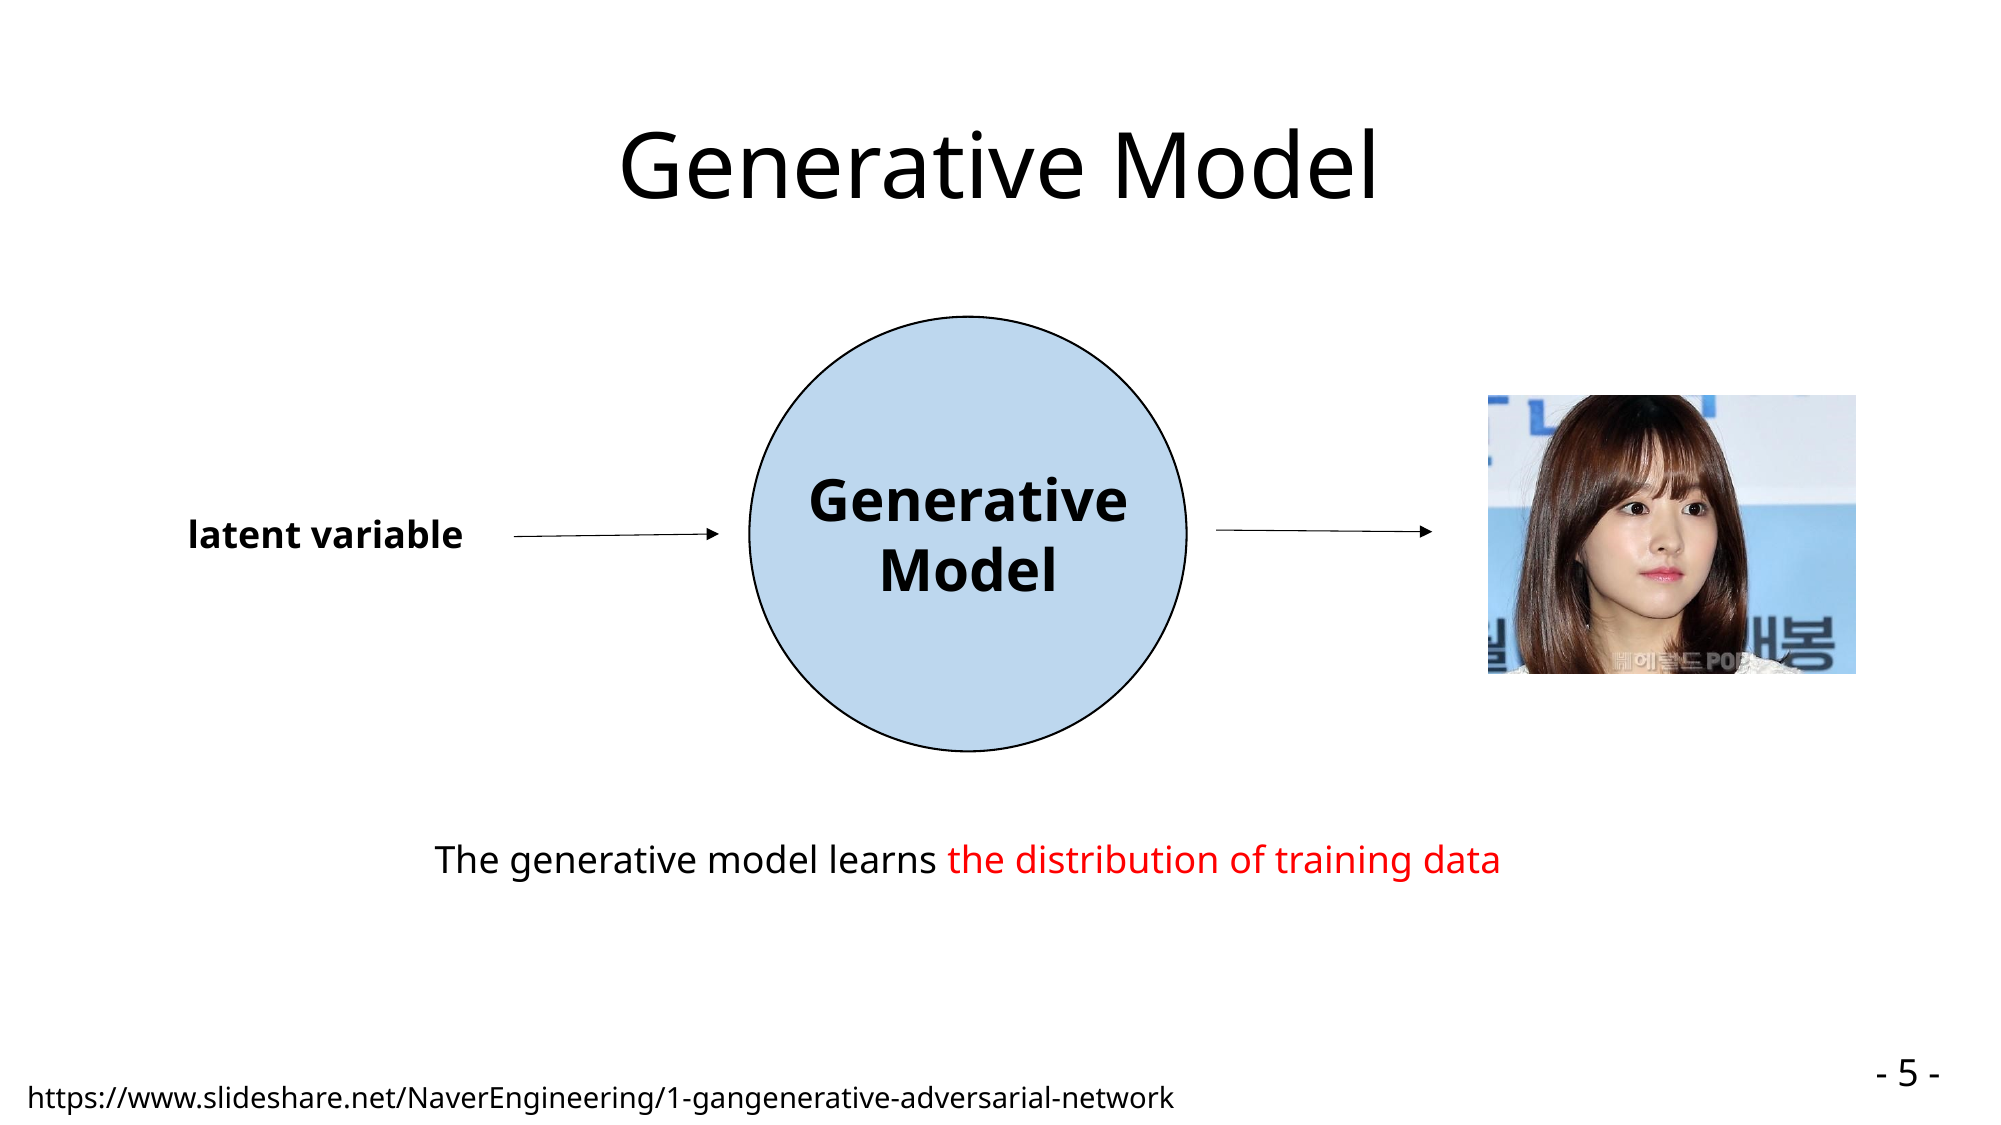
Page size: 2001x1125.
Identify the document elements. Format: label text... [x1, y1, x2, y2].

text_box - 5 - [1844, 1041, 1972, 1102]
text_box Generative Model [743, 455, 1194, 611]
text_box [513, 533, 719, 537]
text_box https://www.slideshare.net/NaverEngineering/1-gangenerative-adversarial-network [12, 1072, 1432, 1122]
picture [1488, 395, 1856, 674]
text_box [763, 315, 1173, 455]
text_box The generative model learns the distribution of training data [418, 828, 1518, 889]
text_box [762, 611, 1174, 753]
text_box latent variable [100, 503, 551, 564]
title Generative Model [137, 59, 1863, 278]
